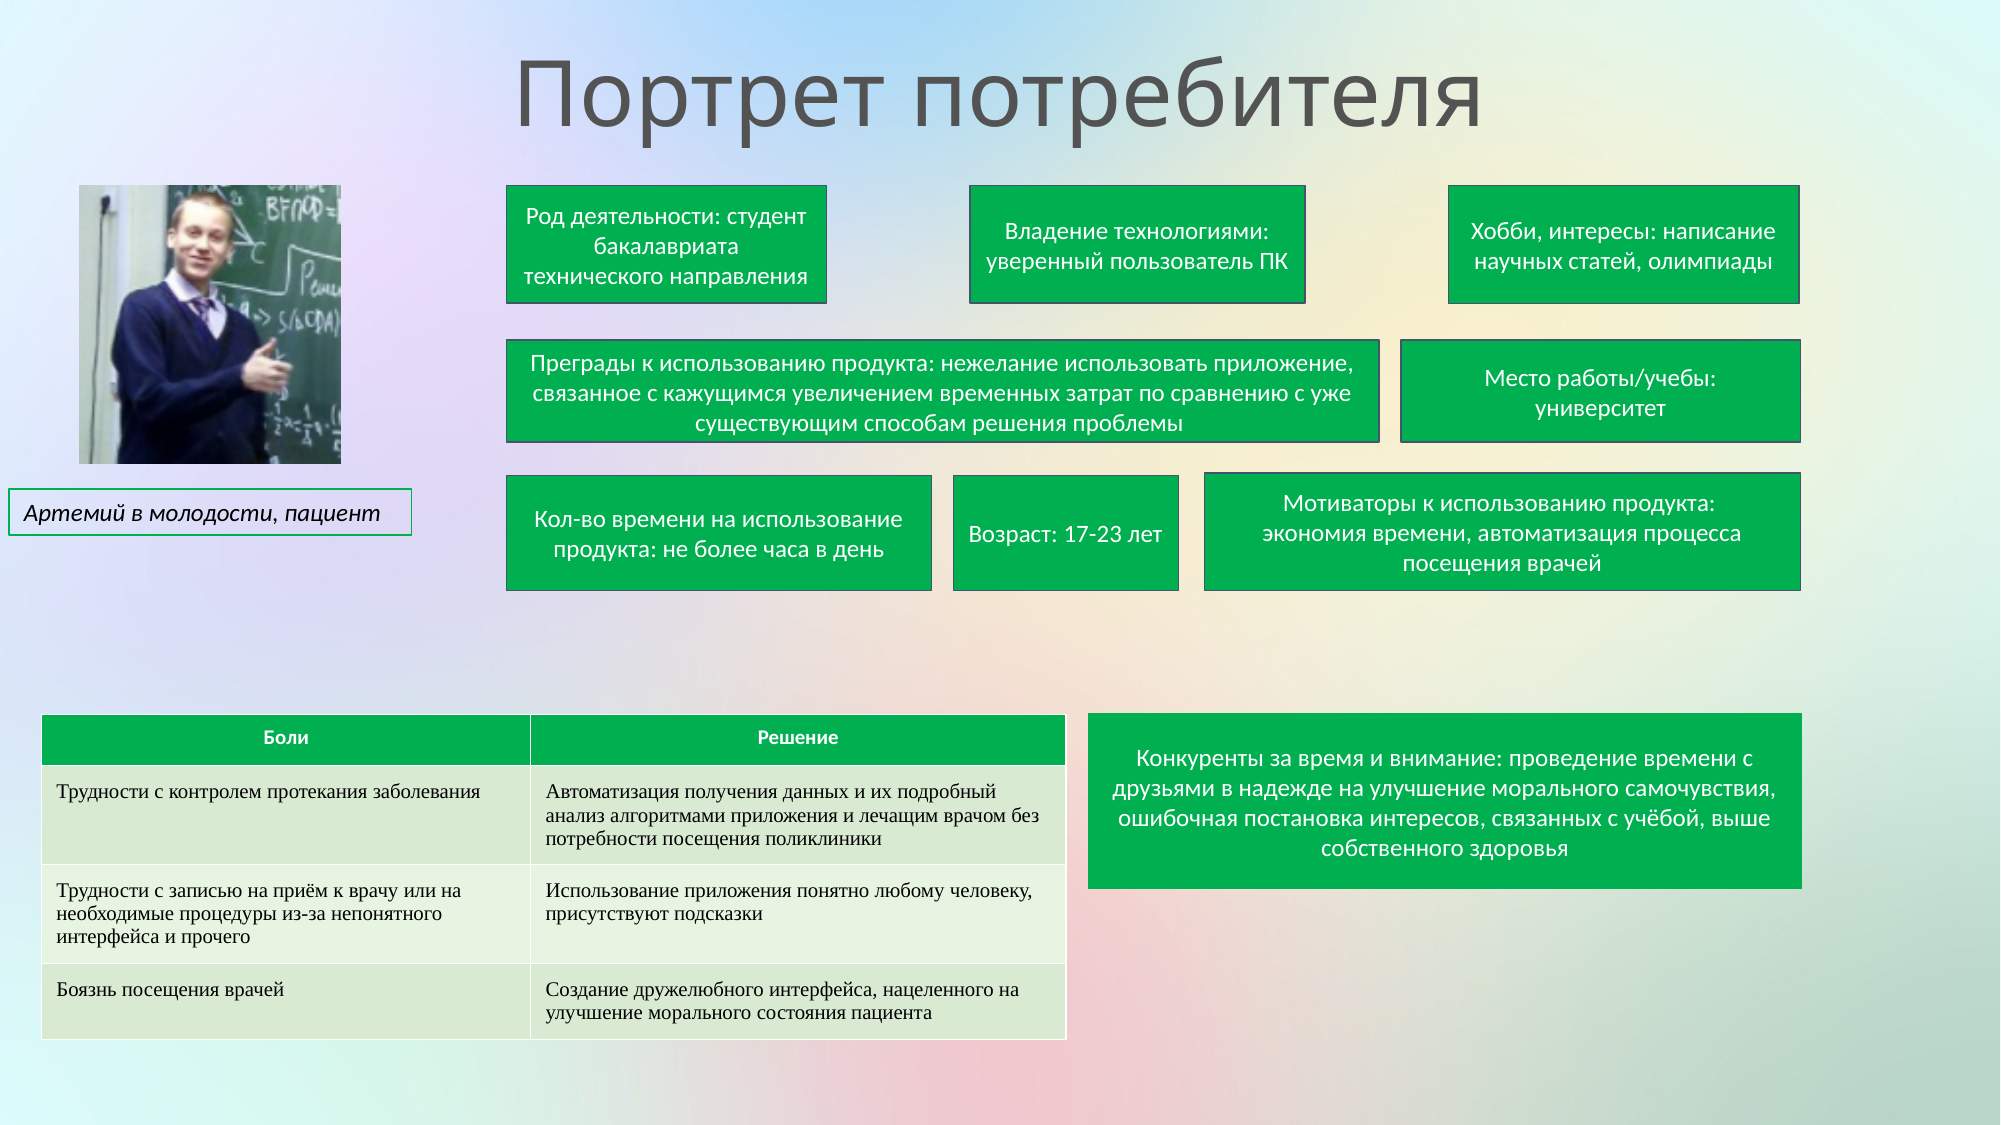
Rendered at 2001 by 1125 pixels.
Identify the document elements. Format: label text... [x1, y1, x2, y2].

table_cell Использование приложения понятно любому человеку, присутствуют подсказки [531, 865, 1065, 963]
text_box Хобби, интересы: написание научных статей, олимпиады [1448, 185, 1800, 304]
text_box Преграды к использованию продукта: нежелание использовать приложение, связанное с кажущимся увеличением временных затрат по сравнению с уже существующим способам решения проблемы [506, 339, 1379, 443]
table_header Решение [531, 715, 1065, 765]
text_box Конкуренты за время и внимание: проведение времени с друзьями в надежде на улучшение морального самочувствия, ошибочная постановка интересов, связанных с учёбой, выше собственного здоровья [1088, 713, 1802, 889]
text_box Мотиваторы к использованию продукта: экономия времени, автоматизация процесса посещения врачей [1204, 472, 1801, 591]
text_box Род деятельности: студент бакалавриата технического направления [506, 185, 827, 304]
text_box Владение технологиями: уверенный пользователь ПК [969, 185, 1306, 304]
text_box Кол-во времени на использование продукта: не более часа в день [506, 475, 932, 591]
table_cell Трудности с записью на приём к врачу или на необходимые процедуры из-за непонятного интерфейса и прочего [42, 865, 530, 963]
picture [0, 0, 2001, 1125]
table_cell Создание дружелюбного интерфейса, нацеленного на улучшение морального состояния пациента [531, 964, 1065, 1039]
table_cell Трудности с контролем протекания заболевания [42, 766, 530, 864]
title Портрет потребителя [137, 0, 1863, 206]
text_box Артемий в молодости, пациент [8, 488, 412, 535]
table_cell Боязнь посещения врачей [42, 964, 530, 1039]
table_cell Автоматизация получения данных и их подробный анализ алгоритмами приложения и лечащим врачом без потребности посещения поликлиники [531, 766, 1065, 864]
table_header Боли [42, 715, 530, 765]
text_box Возраст: 17-23 лет [953, 475, 1179, 591]
text_box Место работы/учебы: университет [1400, 339, 1801, 443]
